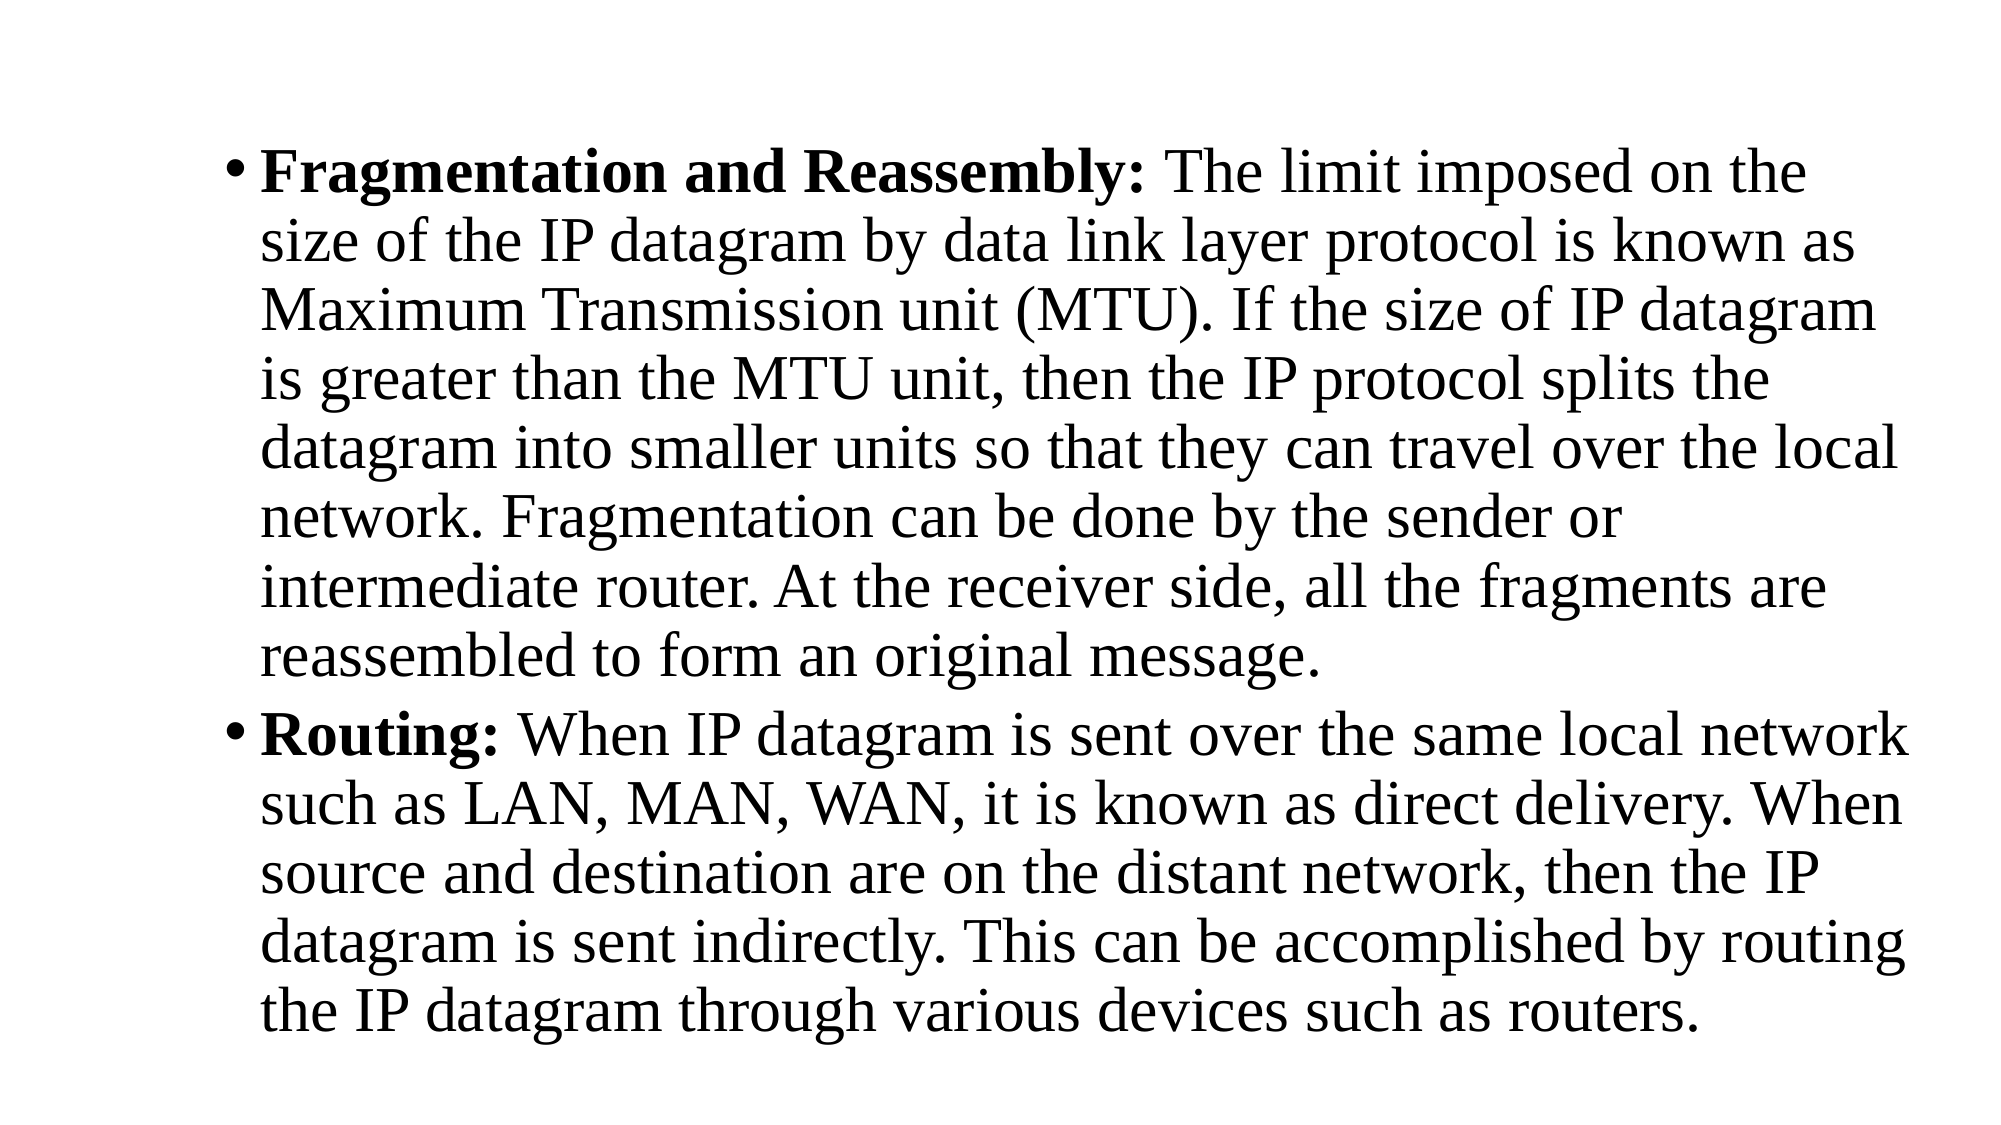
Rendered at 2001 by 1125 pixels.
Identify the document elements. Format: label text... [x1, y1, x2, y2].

list Fragmentation and Reassembly: The limit imposed on the size of the IP datagram by data link layer protocol is known as Maximum Transmission unit (MTU). If the size of IP datagram is greater than the MTU unit, then the IP protocol splits the datagram into smaller units so that they can travel over the local network. Fragmentation can be done by the sender or intermediate router. At the receiver side, all the fragments are reassembled to form an original message. Routing: When IP datagram is sent over the same local network such as LAN, MAN, WAN, it is known as direct delivery. When source and destination are on the distant network, then the IP datagram is sent indirectly. This can be accomplished by routing the IP datagram through various devices such as routers. [137, 129, 1938, 1112]
